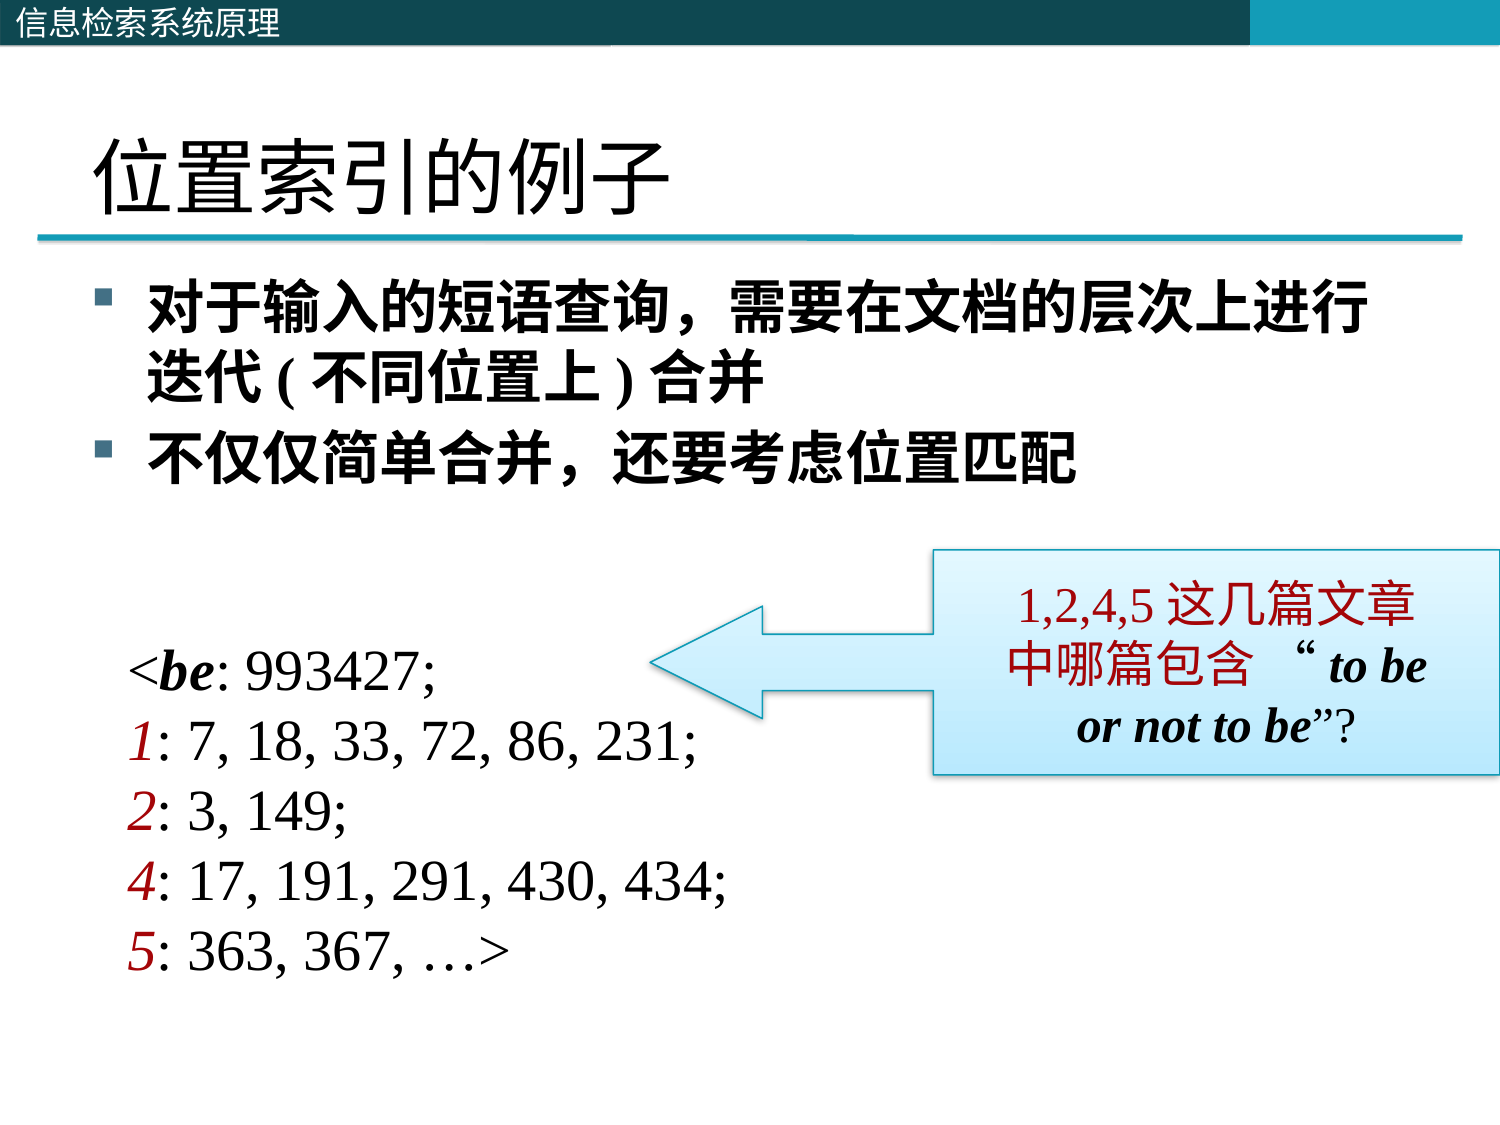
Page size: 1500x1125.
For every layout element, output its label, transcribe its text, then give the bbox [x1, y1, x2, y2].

text_box 1,2,4,5这几篇文章 中哪篇包含 “to be or not to be”? [649, 549, 1500, 776]
text_box <be: 993427; 1: 7, 18, 33, 72, 86, 231; 2: 3, 149; 4: 17, 191, 291, 430, 434; 5: 363, 367, …> [112, 624, 1000, 990]
title 位置索引的例子 [75, 45, 1425, 233]
list 对于输入的短语查询，需要在文档的层次上进行迭代(不同位置上)合并 不仅仅简单合并，还要考虑位置匹配 [75, 262, 1425, 1075]
